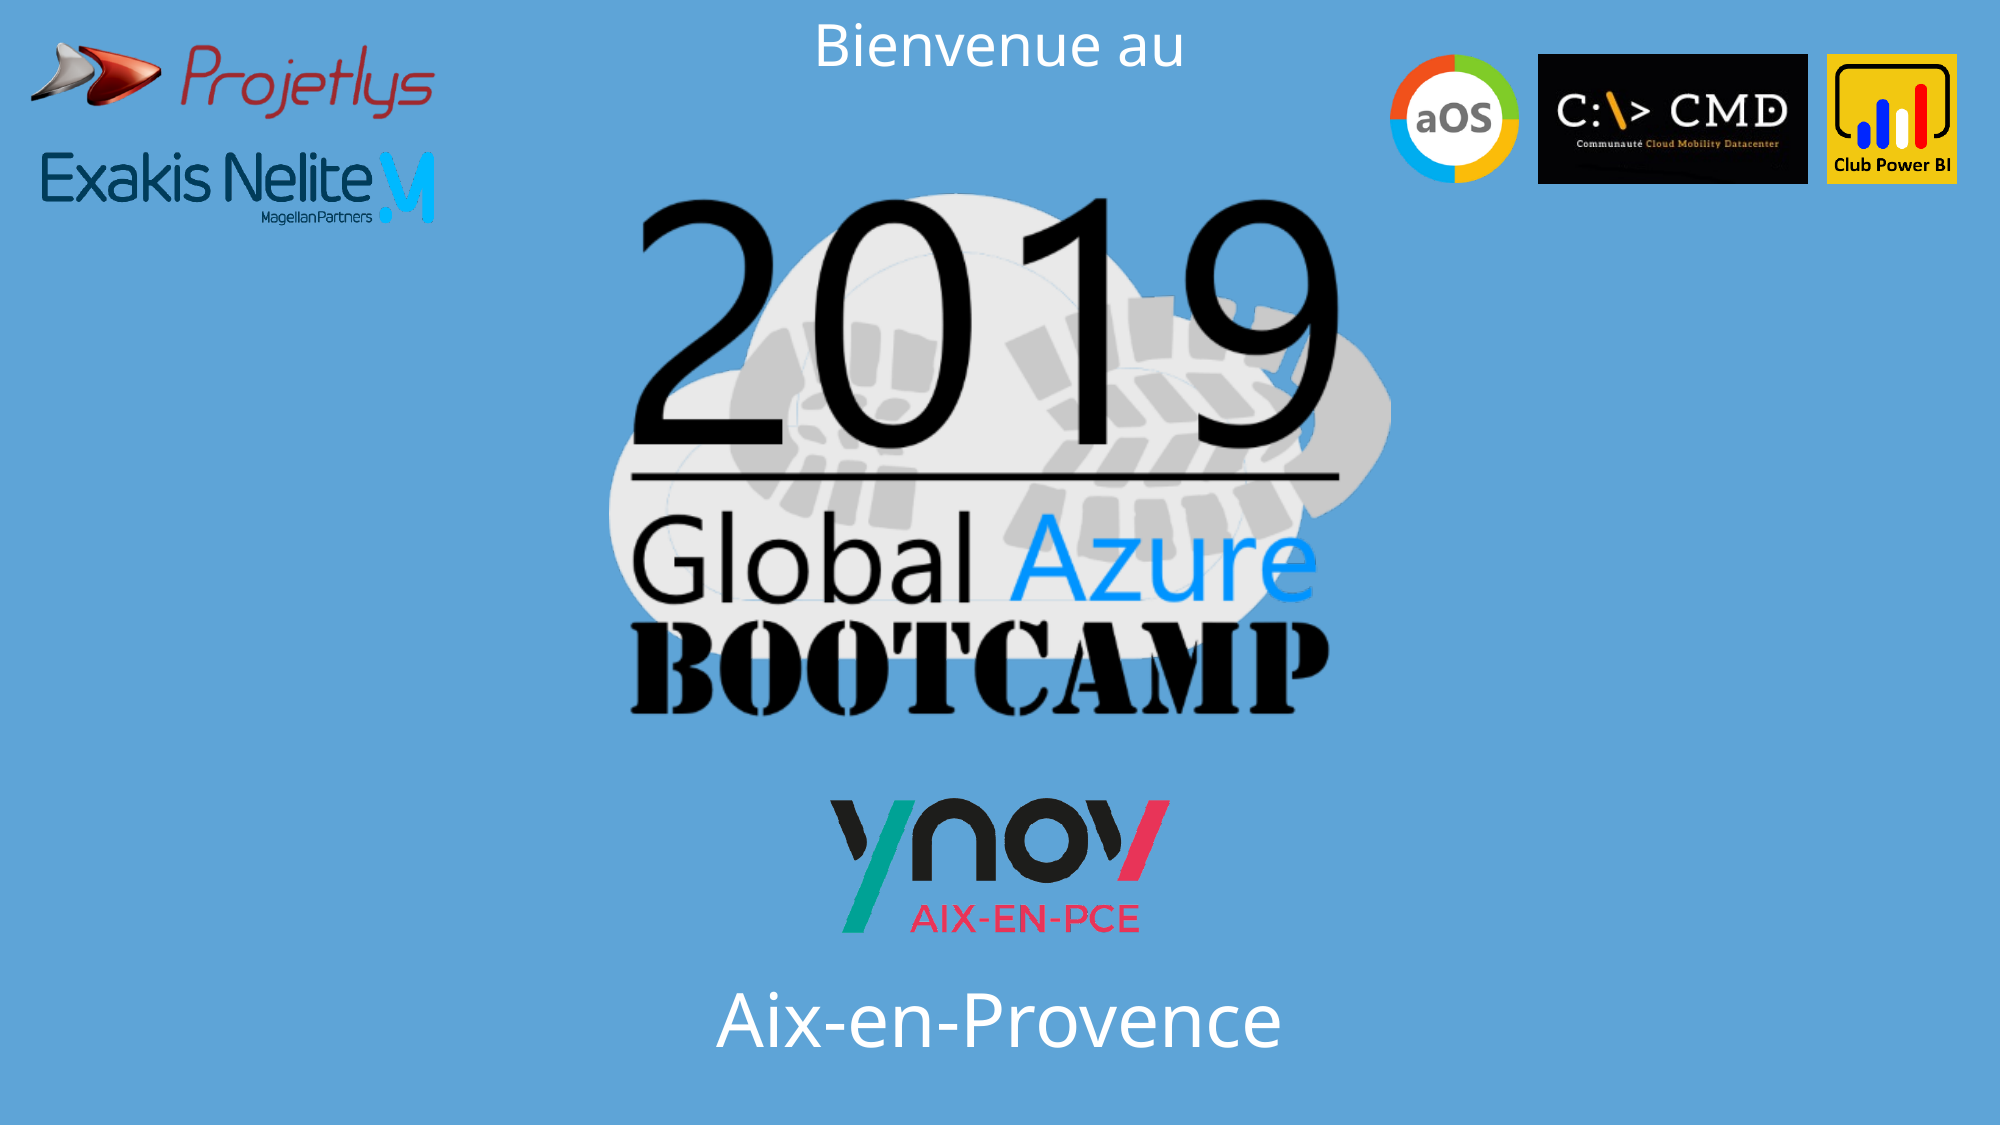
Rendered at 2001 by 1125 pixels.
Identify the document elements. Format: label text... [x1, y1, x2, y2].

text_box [1390, 53, 1808, 184]
text_box Aix-en-Provence [0, 964, 2000, 1070]
text_box Bienvenue au [0, 0, 2000, 86]
picture [1826, 54, 1957, 184]
picture [609, 78, 1391, 775]
picture [9, 31, 465, 256]
picture [830, 798, 1170, 933]
